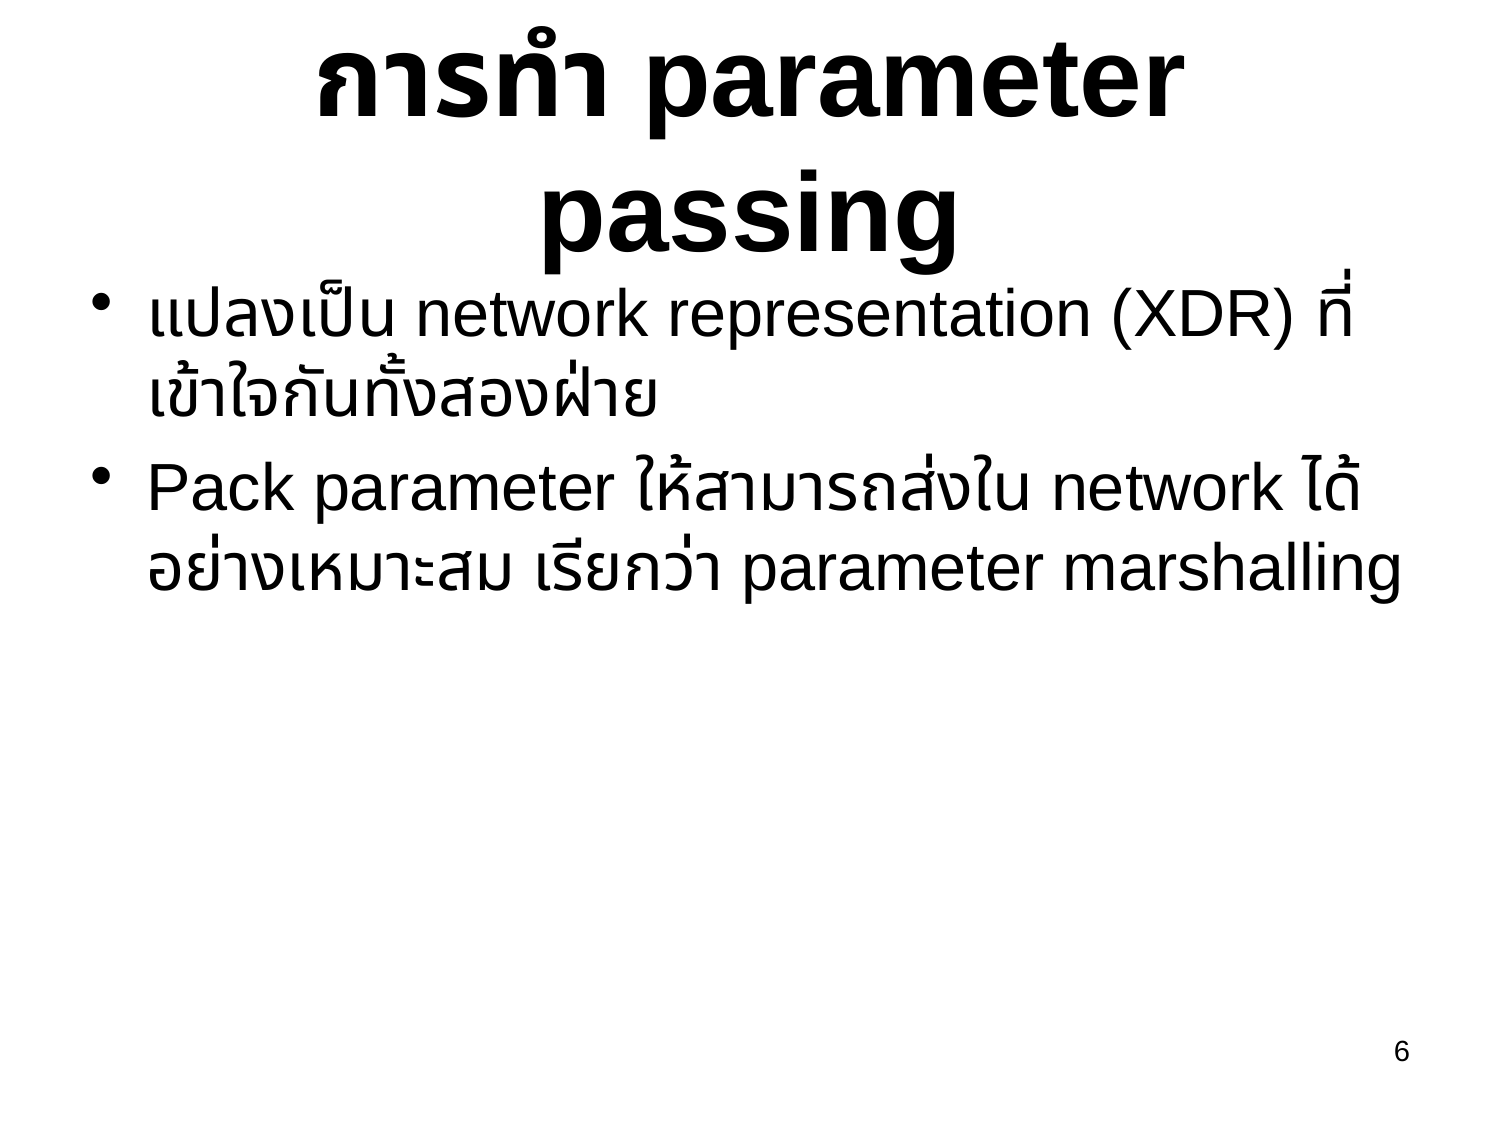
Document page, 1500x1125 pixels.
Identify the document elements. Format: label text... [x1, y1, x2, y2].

slide_number 6 [1074, 1024, 1426, 1103]
title การทำ parameter passing [74, 44, 1426, 233]
list แปลงเป็น network representation (XDR) ที่เข้าใจกันทั้งสองฝ่าย Pack parameter ให้สามารถส่งใน network ได้อย่างเหมาะสม เรียกว่า parameter marshalling [74, 262, 1426, 1006]
